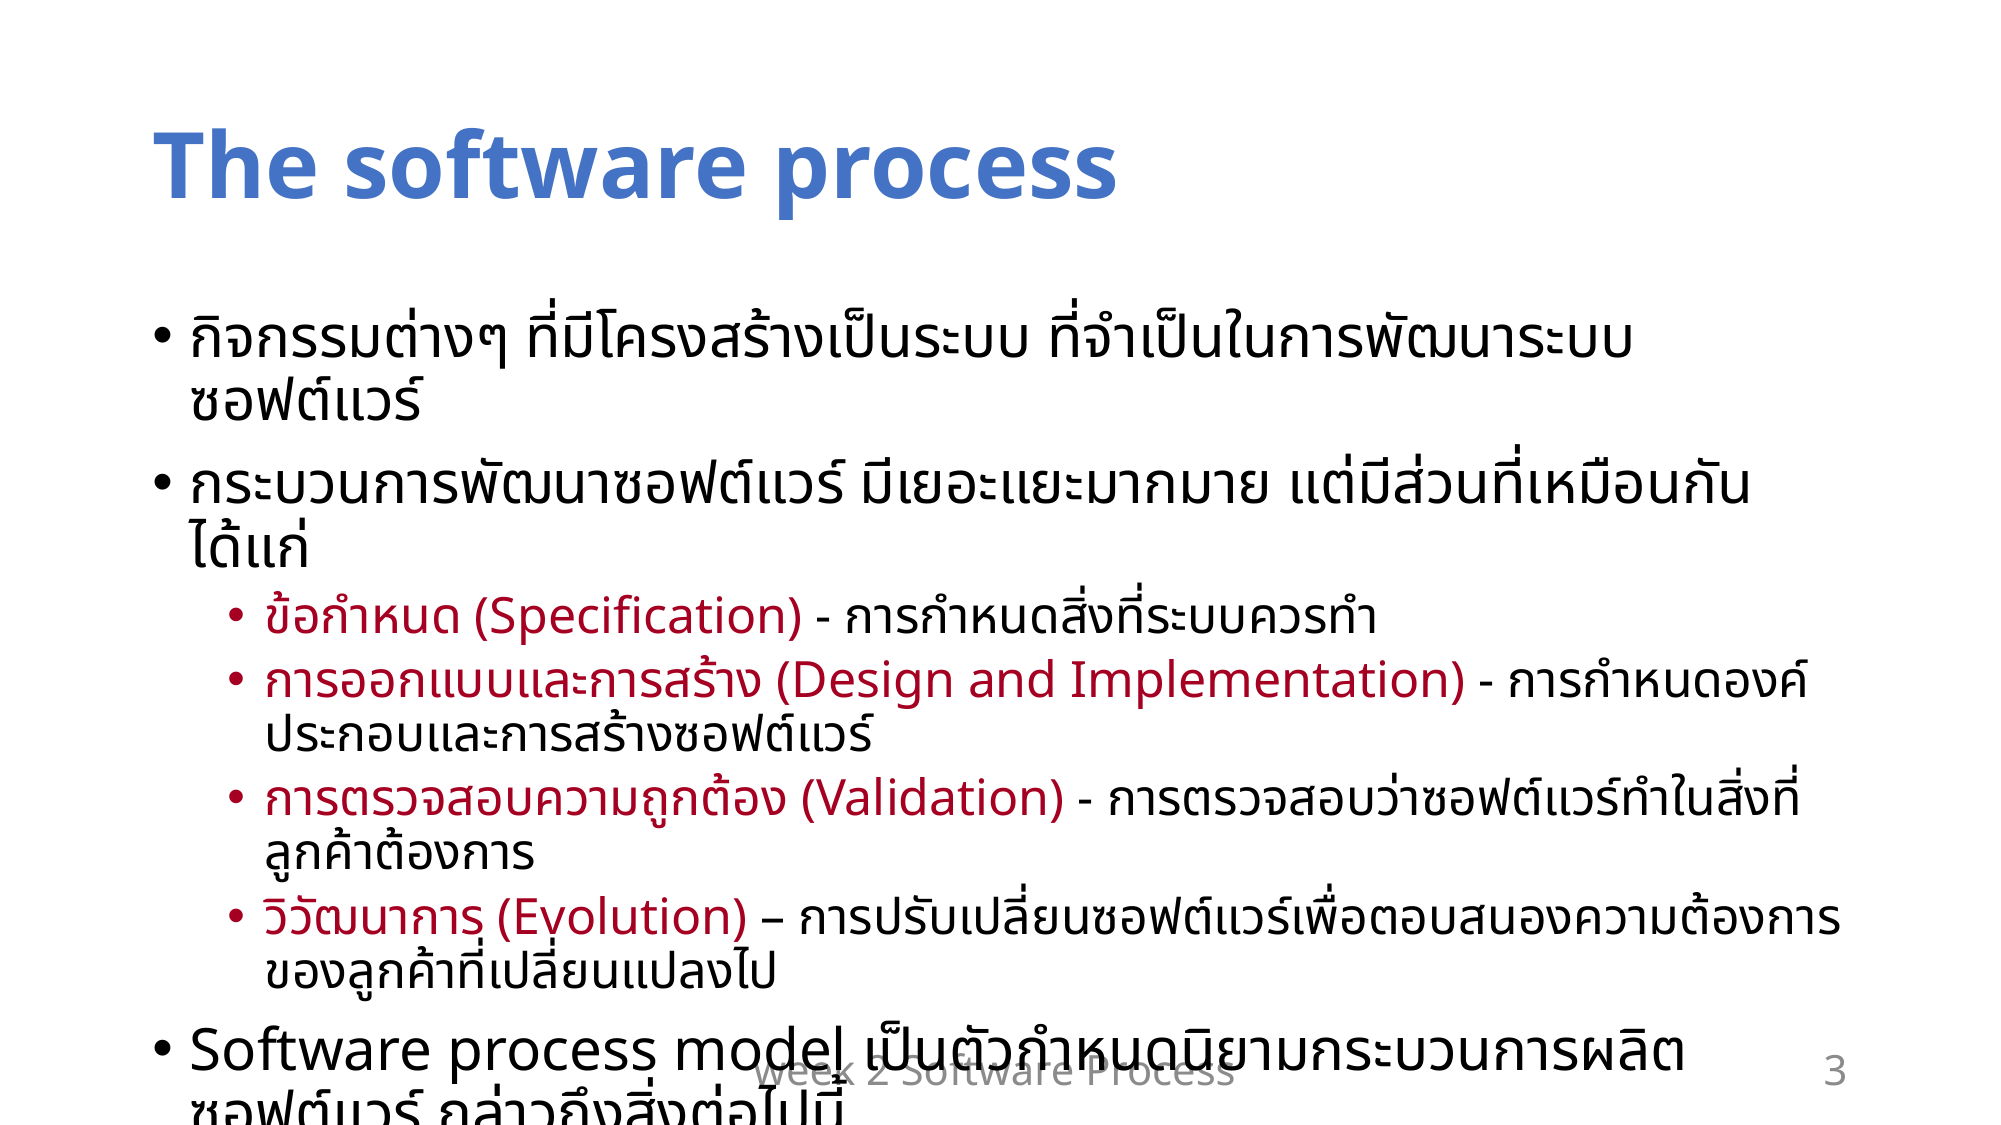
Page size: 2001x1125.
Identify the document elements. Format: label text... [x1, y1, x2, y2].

list กิจกรรมต่างๆ ที่มีโครงสร้างเป็นระบบ ที่จำเป็นในการพัฒนาระบบซอฟต์แวร์ กระบวนการพัฒนาซอฟต์แวร์ มีเยอะแยะมากมาย แต่มีส่วนที่เหมือนกัน ได้แก่ ข้อกำหนด (Specification) - การกำหนดสิ่งที่ระบบควรทำ การออกแบบและการสร้าง (Design and Implementation) - การกำหนดองค์ประกอบและการสร้างซอฟต์แวร์ การตรวจสอบความถูกต้อง (Validation) - การตรวจสอบว่าซอฟต์แวร์ทำในสิ่งที่ลูกค้าต้องการ วิวัฒนาการ (Evolution) – การปรับเปลี่ยนซอฟต์แวร์เพื่อตอบสนองความต้องการของลูกค้าที่เปลี่ยนแปลงไป Software process model เป็นตัวกำหนดนิยามกระบวนการผลิตซอฟต์แวร์ กล่าวถึงสิ่งต่อไปนี้ กิจกรรมที่ต้องทำในการพัฒนาซอฟต์แวร์ เช่น การกำหนดนิยามข้อมูล ออกแบบส่วนติดต่อผู้ใช้ เป็นต้น ลำดับขั้นตอนในการพัฒนาซอฟต์แวร์ [137, 299, 1863, 1014]
slide_number 3 [1412, 1042, 1863, 1103]
title The software process [137, 59, 1863, 278]
footer week 2 Software Process [662, 1042, 1338, 1103]
